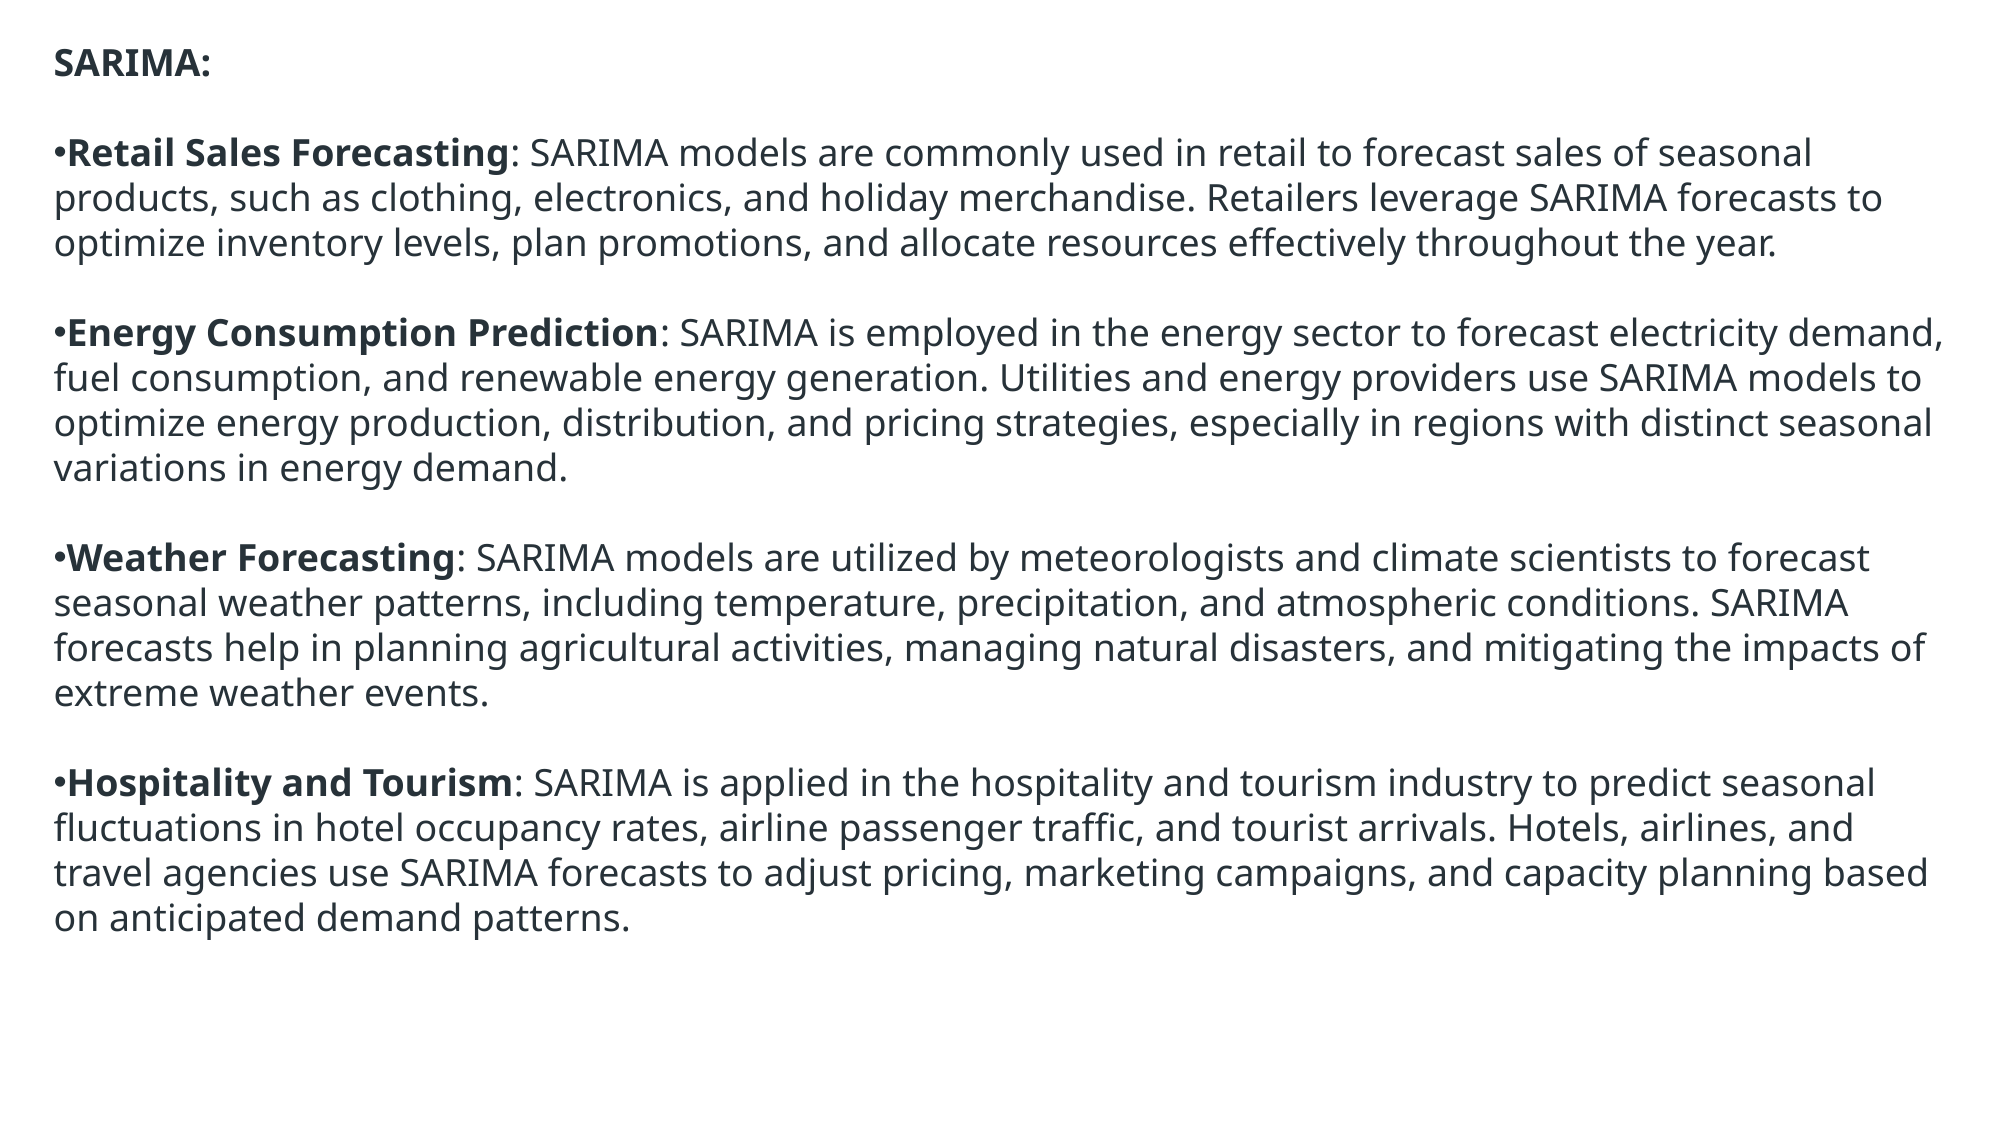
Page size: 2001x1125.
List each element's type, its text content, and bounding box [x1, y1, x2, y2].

text_box SARIMA: Retail Sales Forecasting: SARIMA models are commonly used in retail to forecast sales of seasonal products, such as clothing, electronics, and holiday merchandise. Retailers leverage SARIMA forecasts to optimize inventory levels, plan promotions, and allocate resources effectively throughout the year. Energy Consumption Prediction: SARIMA is employed in the energy sector to forecast electricity demand, fuel consumption, and renewable energy generation. Utilities and energy providers use SARIMA models to optimize energy production, distribution, and pricing strategies, especially in regions with distinct seasonal variations in energy demand. Weather Forecasting: SARIMA models are utilized by meteorologists and climate scientists to forecast seasonal weather patterns, including temperature, precipitation, and atmospheric conditions. SARIMA forecasts help in planning agricultural activities, managing natural disasters, and mitigating the impacts of extreme weather events. Hospitality and Tourism: SARIMA is applied in the hospitality and tourism industry to predict seasonal fluctuations in hotel occupancy rates, airline passenger traffic, and tourist arrivals. Hotels, airlines, and travel agencies use SARIMA forecasts to adjust pricing, marketing campaigns, and capacity planning based on anticipated demand patterns. [38, 0, 1979, 947]
